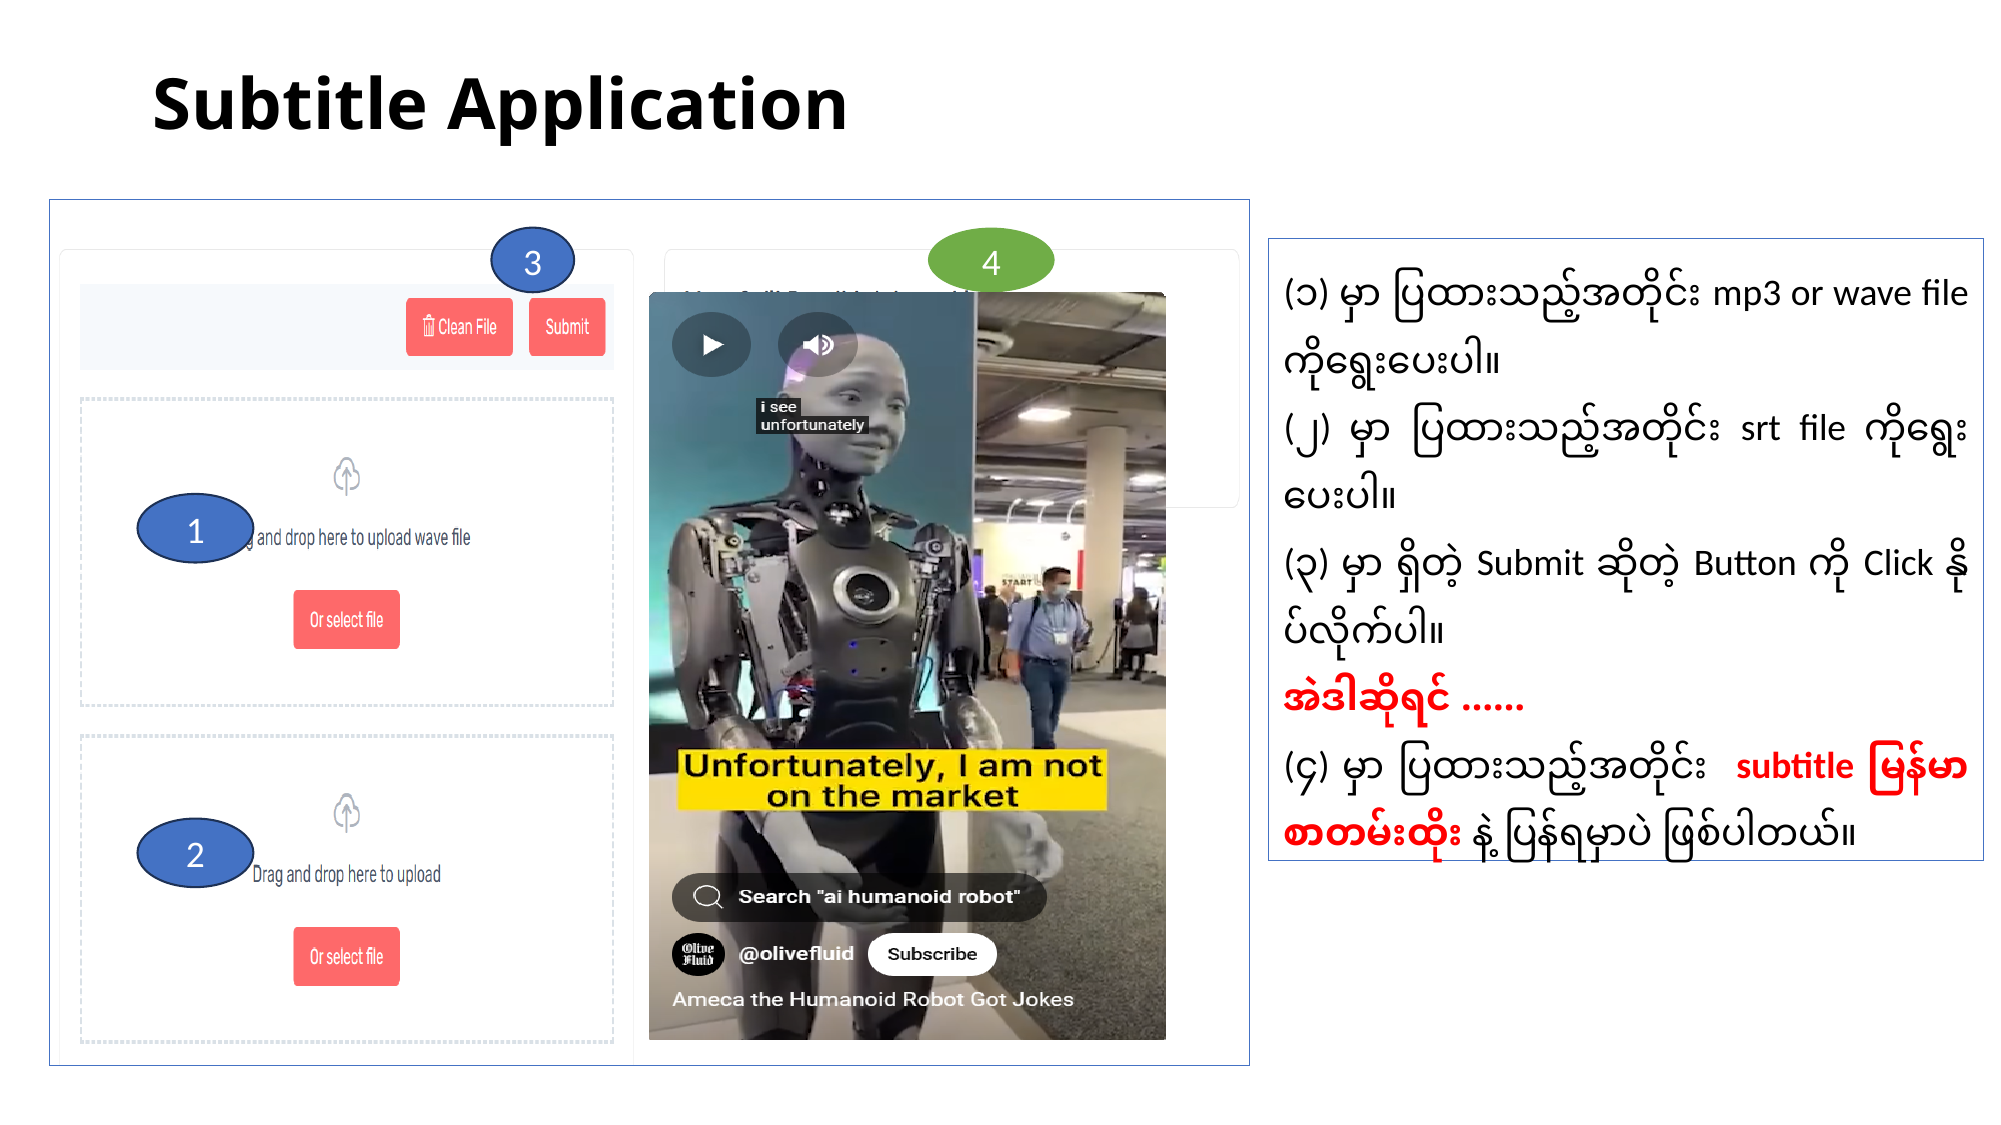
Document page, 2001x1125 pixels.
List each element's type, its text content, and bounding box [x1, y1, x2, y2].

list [49, 199, 1250, 1066]
title Subtitle Application [137, 59, 1863, 238]
picture [649, 292, 1166, 1040]
text_box (၁) မှာ ပြထားသည့်အတိုင်း mp3 or wave file ကိုရွေးပေးပါ။ (၂) မှာ ပြထားသည့်အတိုင်း srt file ကိုရွေးပေးပါ။ (၃) မှာ ရှိတဲ့ Submit ဆိုတဲ့ Button ကို Click နိုပ်လိုက်ပါ။ အဲဒါဆိုရင် …… (၄) မှာ ပြထားသည့်အတိုင်း subtitle မြန်မာစာတမ်းထိုး နဲ့ ပြန်ရမှာပဲ ဖြစ်ပါတယ်။ [1268, 238, 1984, 861]
